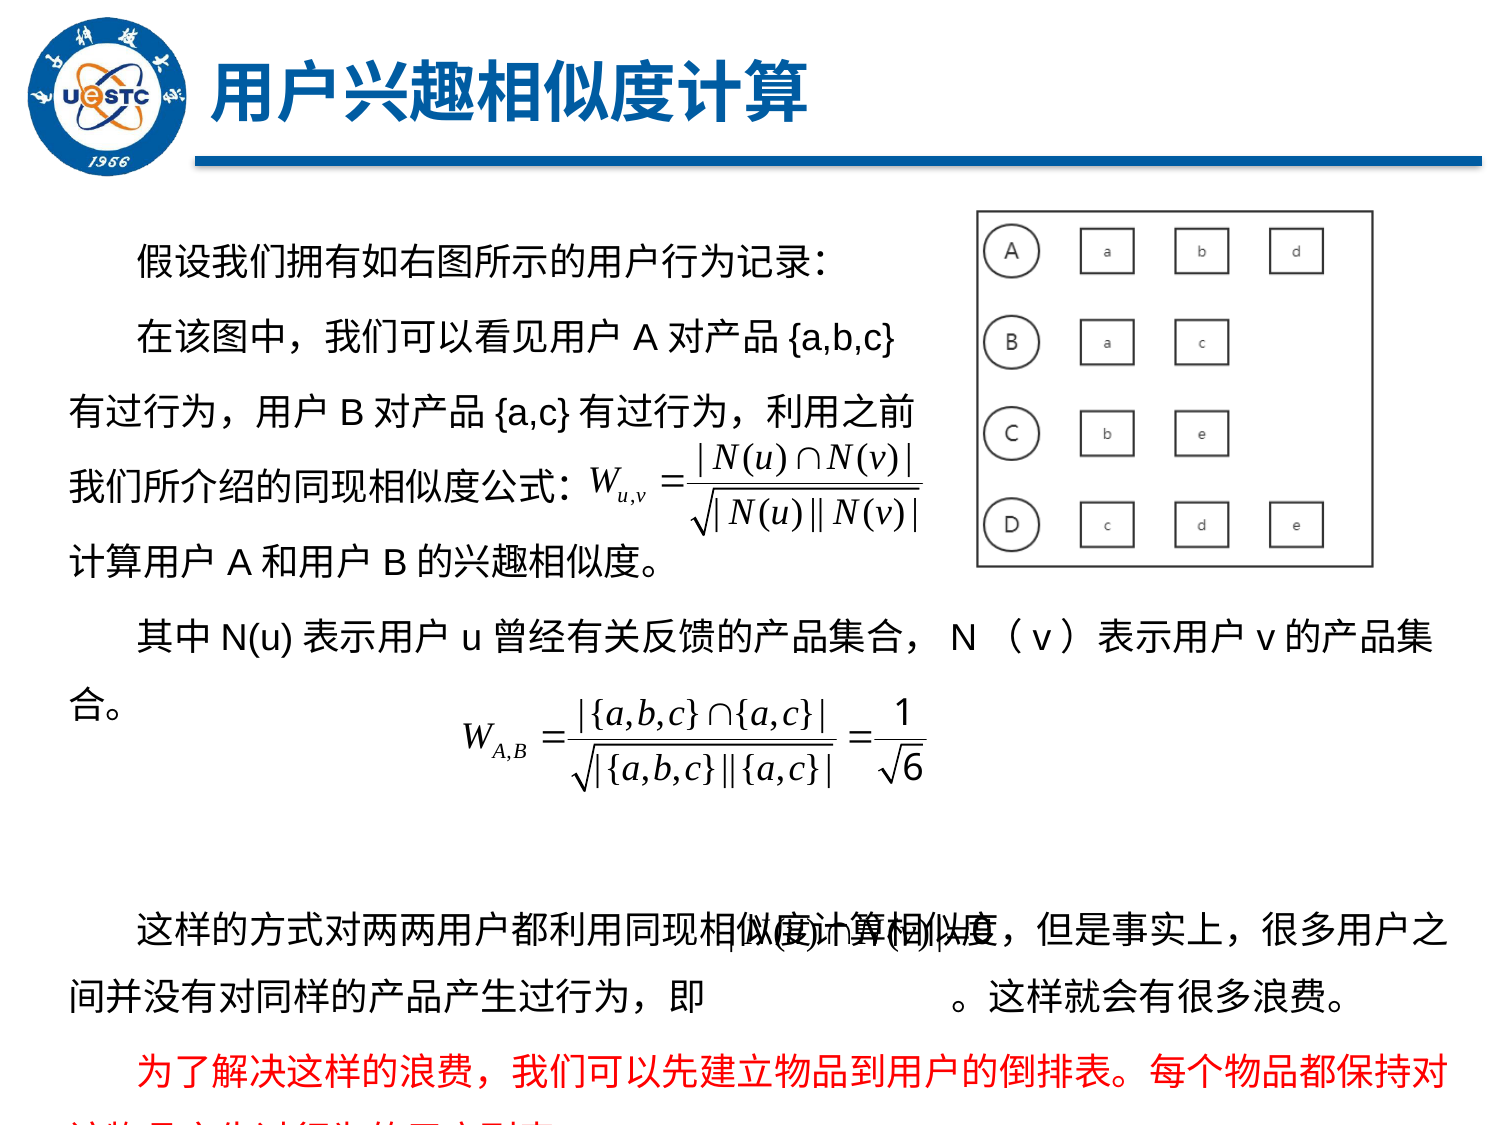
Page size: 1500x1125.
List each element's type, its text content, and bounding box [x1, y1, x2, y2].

title 用户兴趣相似度计算 [194, 19, 1491, 161]
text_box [587, 434, 928, 541]
picture [6, 0, 207, 196]
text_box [460, 690, 932, 797]
picture [950, 184, 1400, 595]
list 假设我们拥有如右图所示的用户行为记录： 在该图中，我们可以看见用户A对产品{a,b,c} 有过行为，用户B对产品{a,c}有过行为，利用之前 我们所介绍的同现相似度公式： 计算用户A和用户B的兴趣相似度。 其中N(u)表示用户u曾经有关反馈的产品集合，N（v）表示用户v的产品集合。 这样的方式对两两用户都利用同现相似度计算相似度，但是事实上，很多用户之间并没有对同样的产品产生过行为，即 。这样就会有很多浪费。 为了解决这样的浪费，我们可以先建立物品到用户的倒排表。每个物品都保持对该物品产生过行为的用户列表。 [53, 208, 1471, 1094]
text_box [726, 910, 994, 958]
